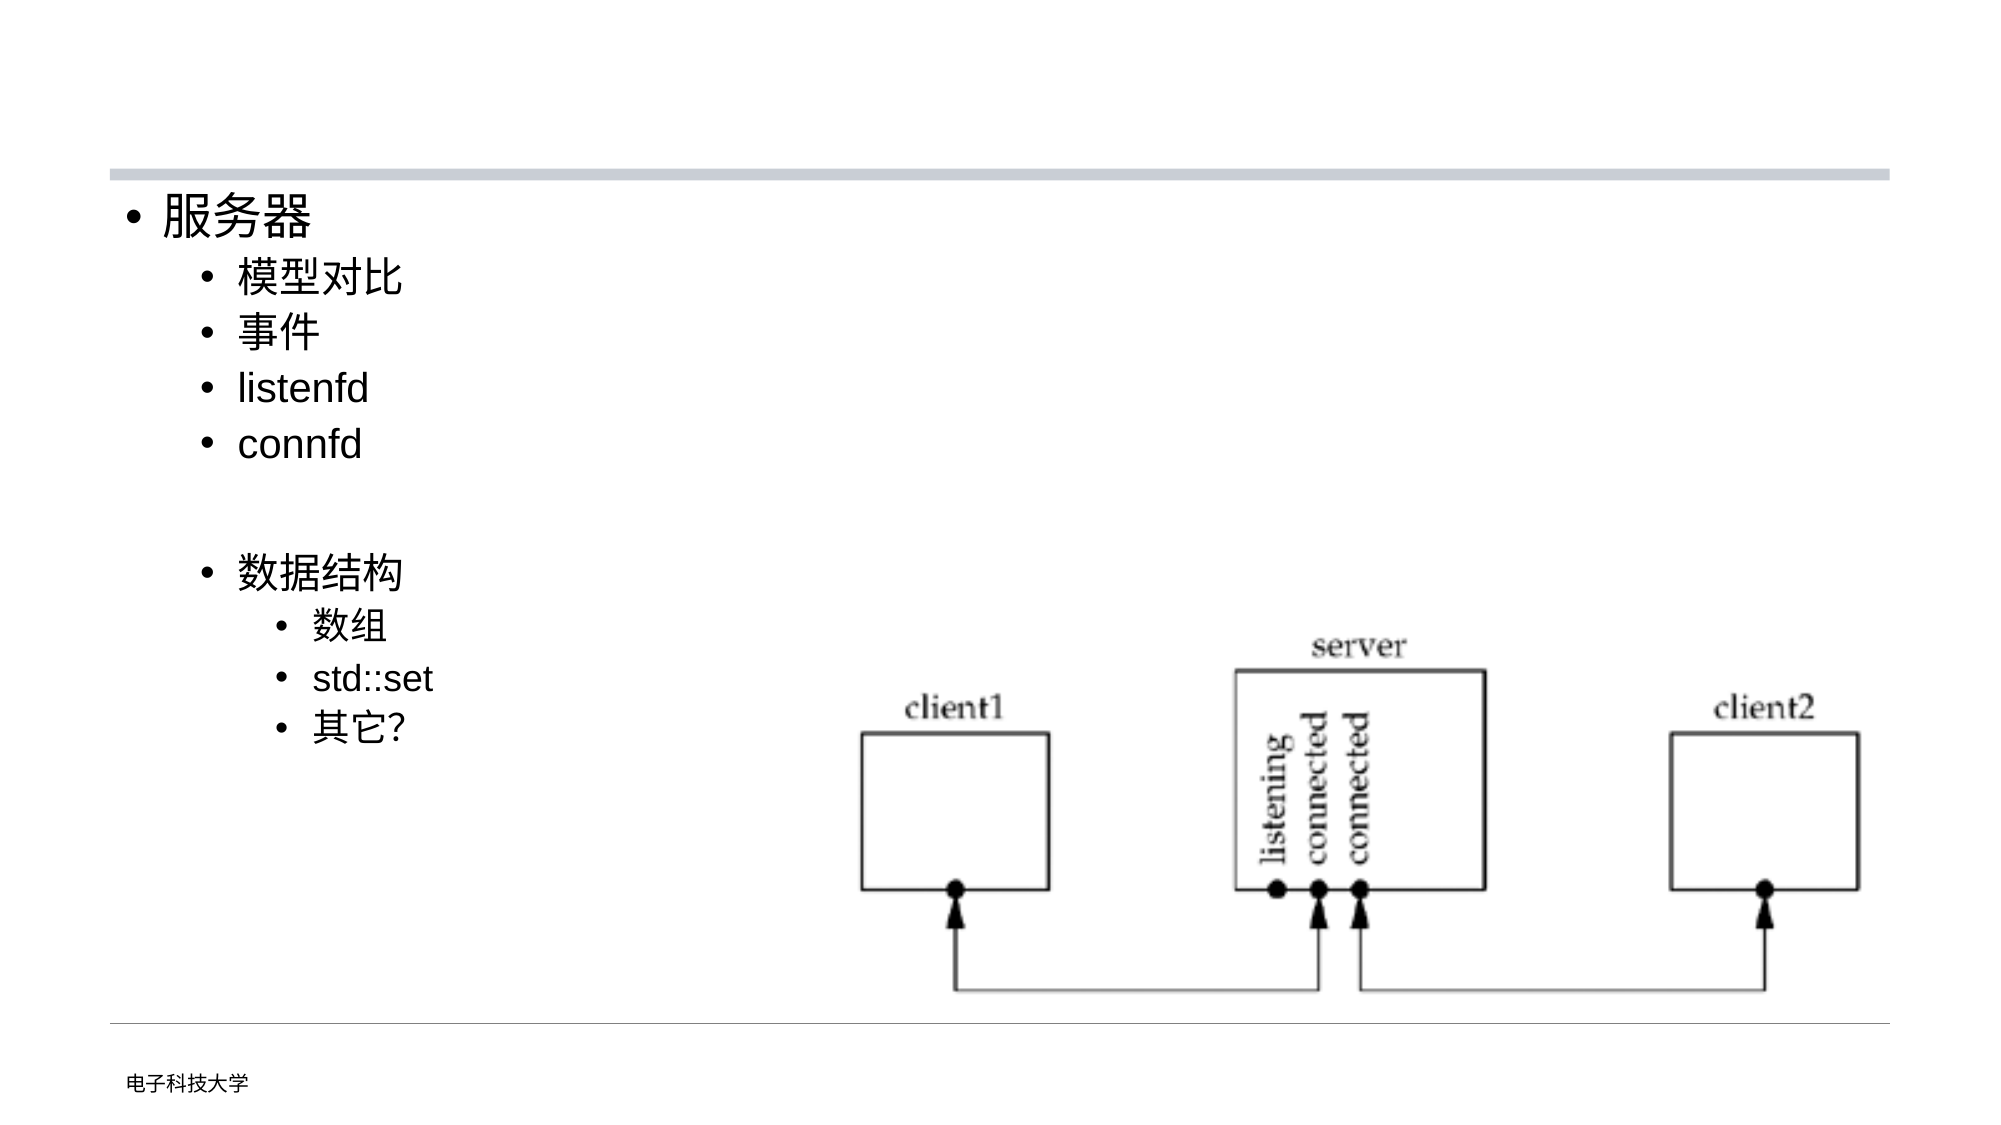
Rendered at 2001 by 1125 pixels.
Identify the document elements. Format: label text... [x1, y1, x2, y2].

list 服务器 模型对比 事件 listenfd connfd 数据结构 数组 std::set 其它？ [109, 184, 1890, 1008]
picture [854, 614, 1864, 997]
footer 电子科技大学 [109, 1068, 790, 1103]
